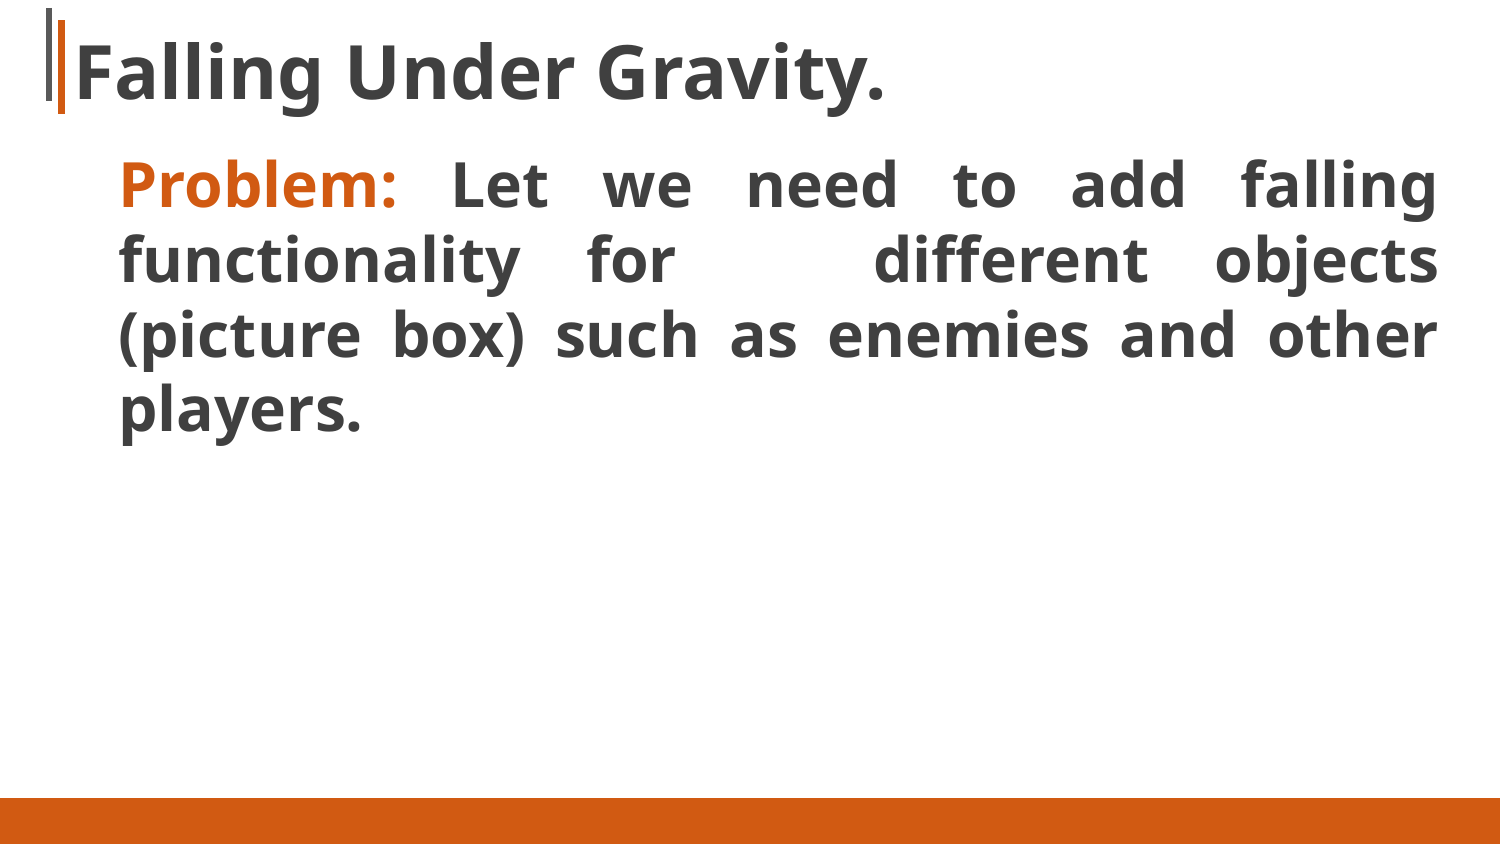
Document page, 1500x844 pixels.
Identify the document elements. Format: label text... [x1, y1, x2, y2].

subtitle Problem: Let we need to add falling functionality for different objects (picture box) such as enemies and other players. [103, 129, 1456, 641]
title Falling Under Gravity. [0, 0, 1500, 130]
text_box [0, 798, 1500, 844]
